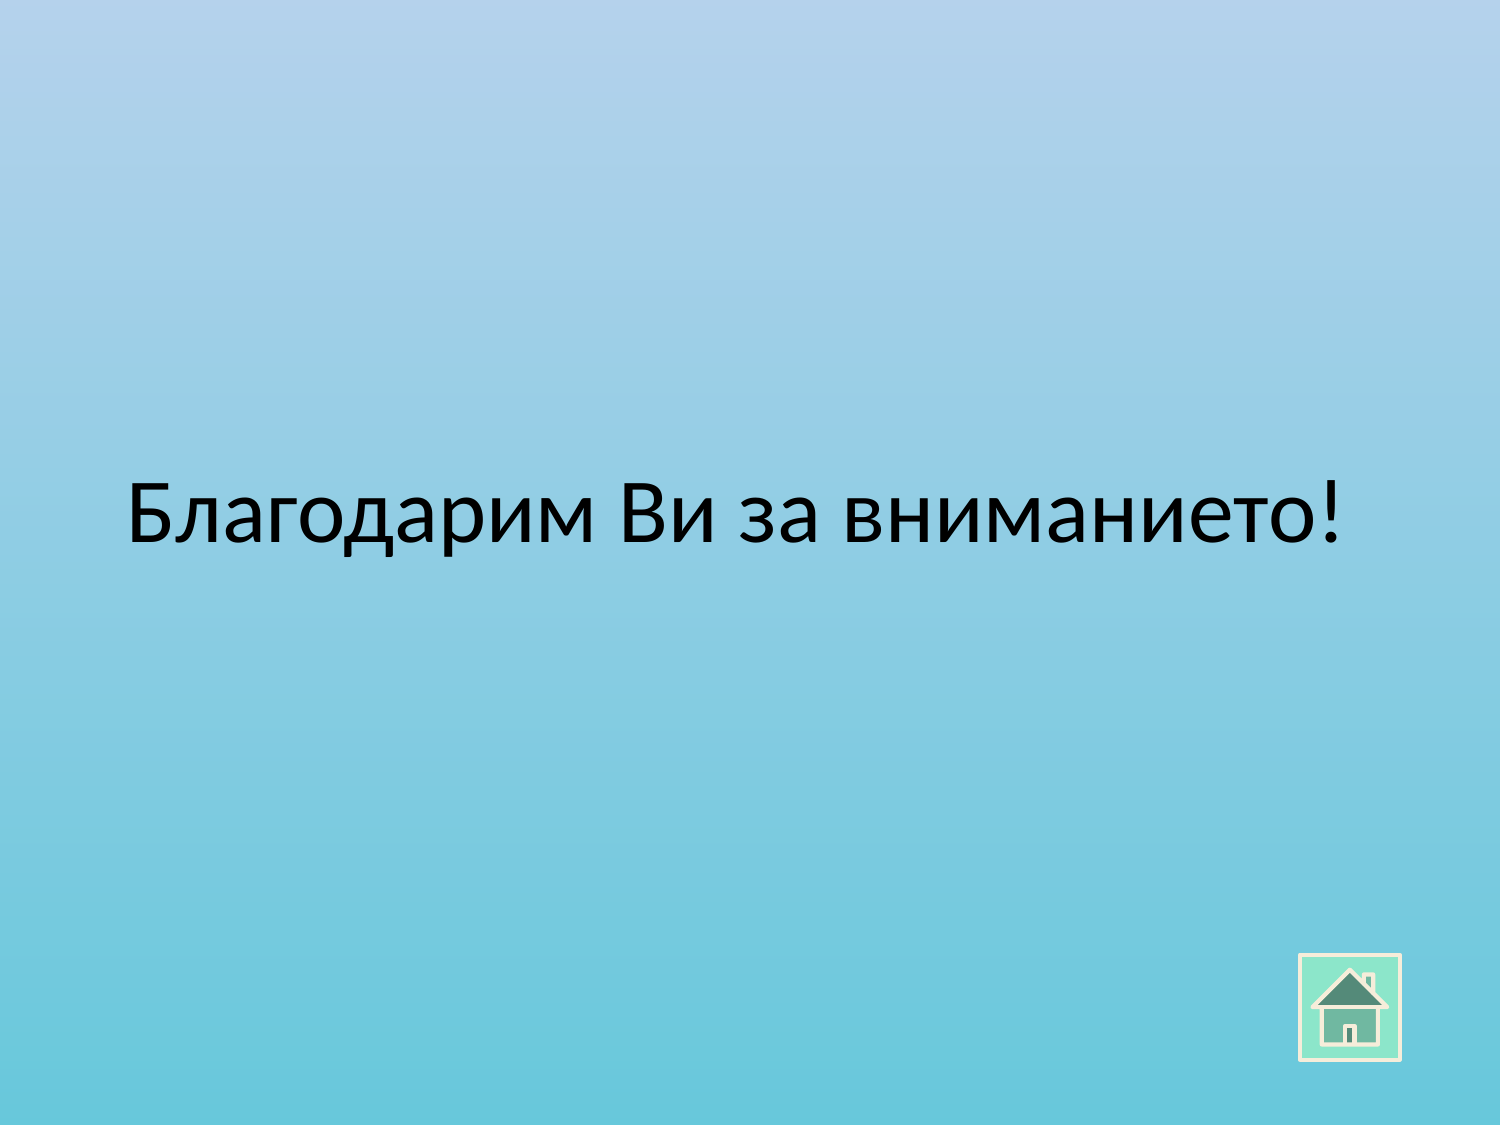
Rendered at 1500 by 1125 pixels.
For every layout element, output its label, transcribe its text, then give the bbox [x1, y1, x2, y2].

text_box [1298, 953, 1402, 1062]
title Благодарим Ви за вниманието! [62, 412, 1413, 600]
